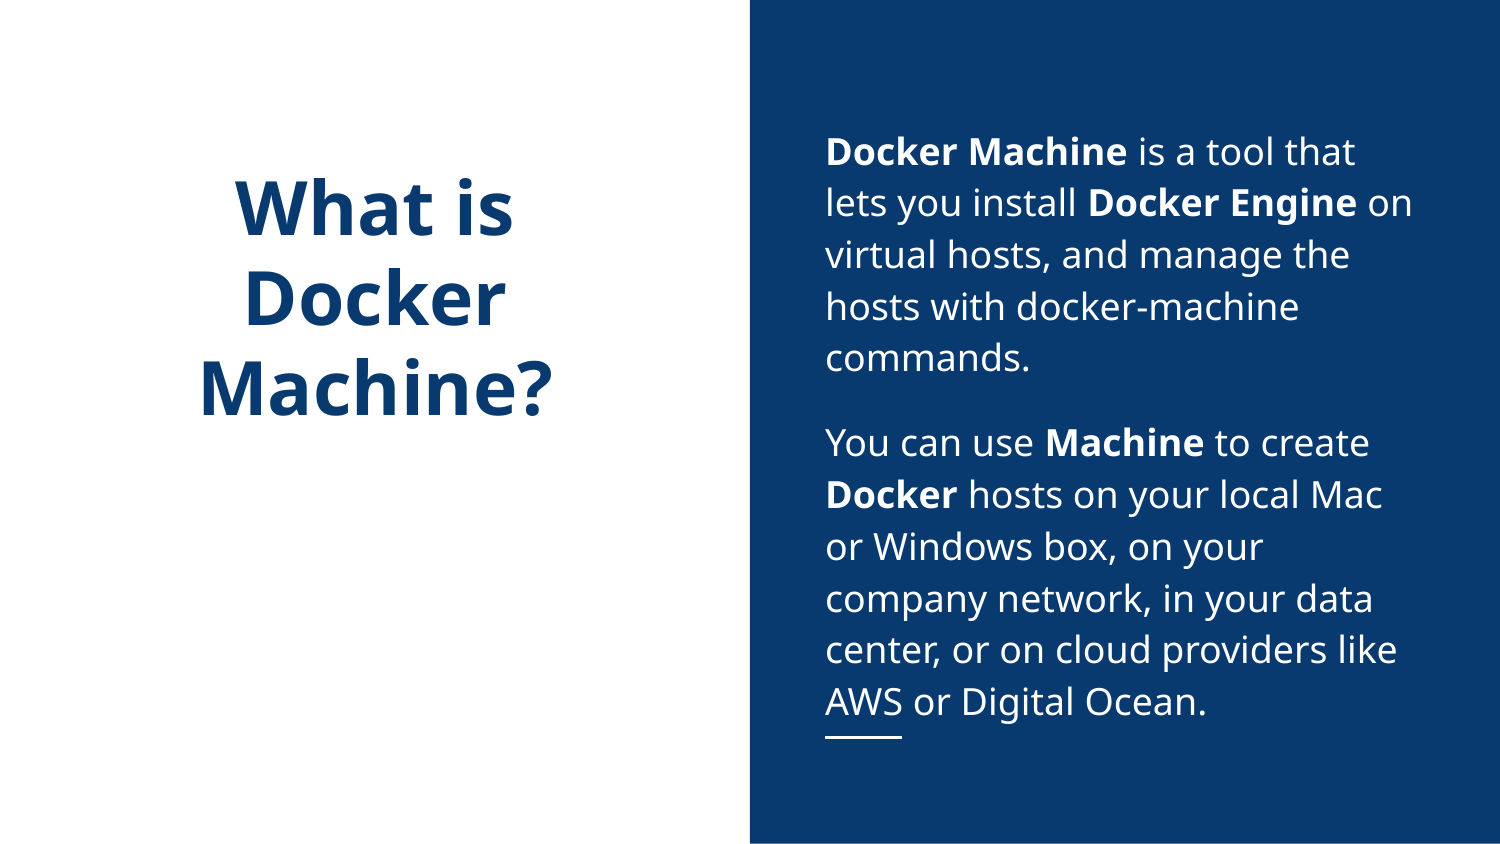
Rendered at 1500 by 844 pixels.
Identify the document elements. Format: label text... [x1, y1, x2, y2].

list Docker Machine is a tool that lets you install Docker Engine on virtual hosts, and manage the hosts with docker-machine commands. You can use Machine to create Docker hosts on your local Mac or Windows box, on your company network, in your data center, or on cloud providers like AWS or Digital Ocean. [810, 118, 1440, 725]
title What is Docker Machine? [43, 229, 708, 446]
